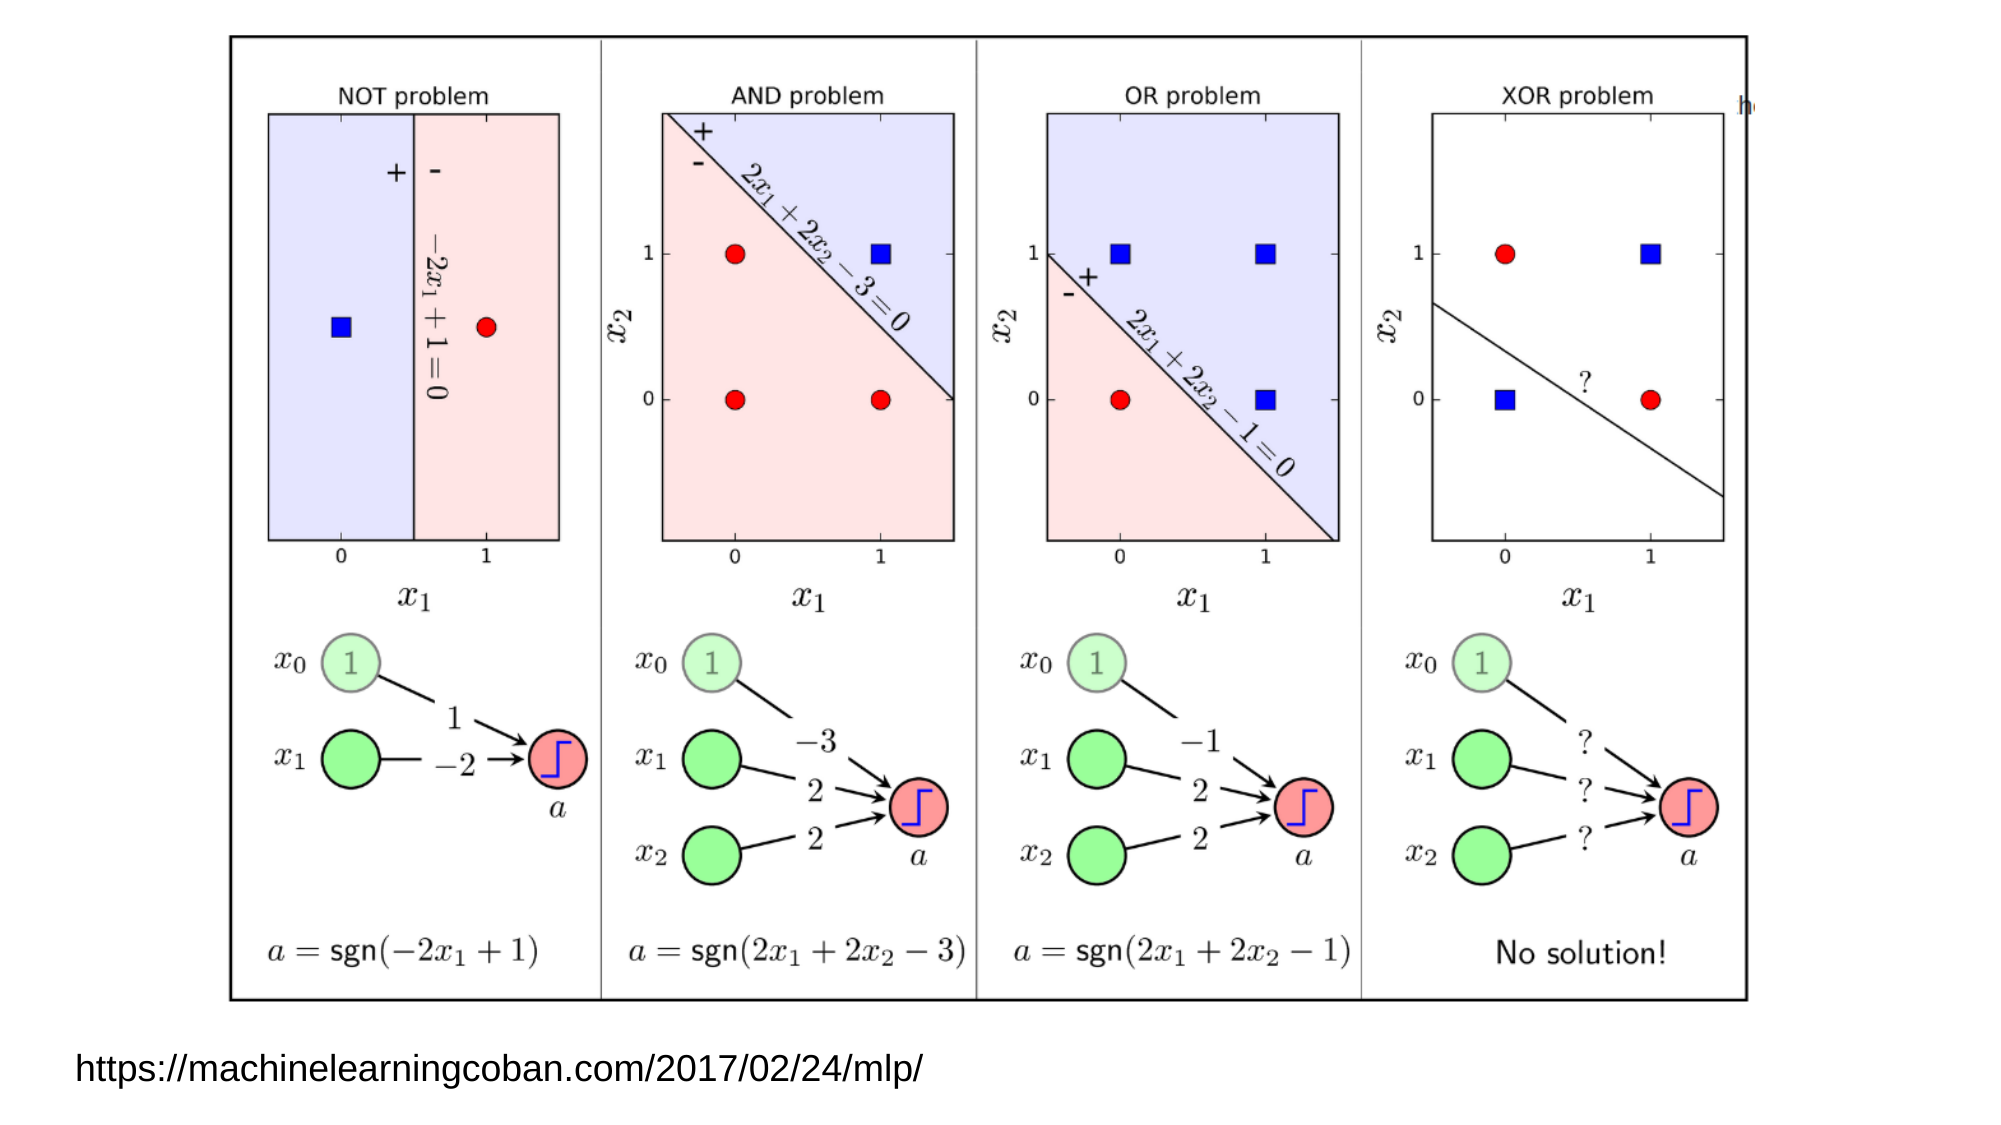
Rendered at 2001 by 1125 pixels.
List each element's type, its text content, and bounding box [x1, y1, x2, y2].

text_box https://machinelearningcoban.com/2017/02/24/mlp/ [60, 1036, 1068, 1097]
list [222, 29, 1755, 1008]
